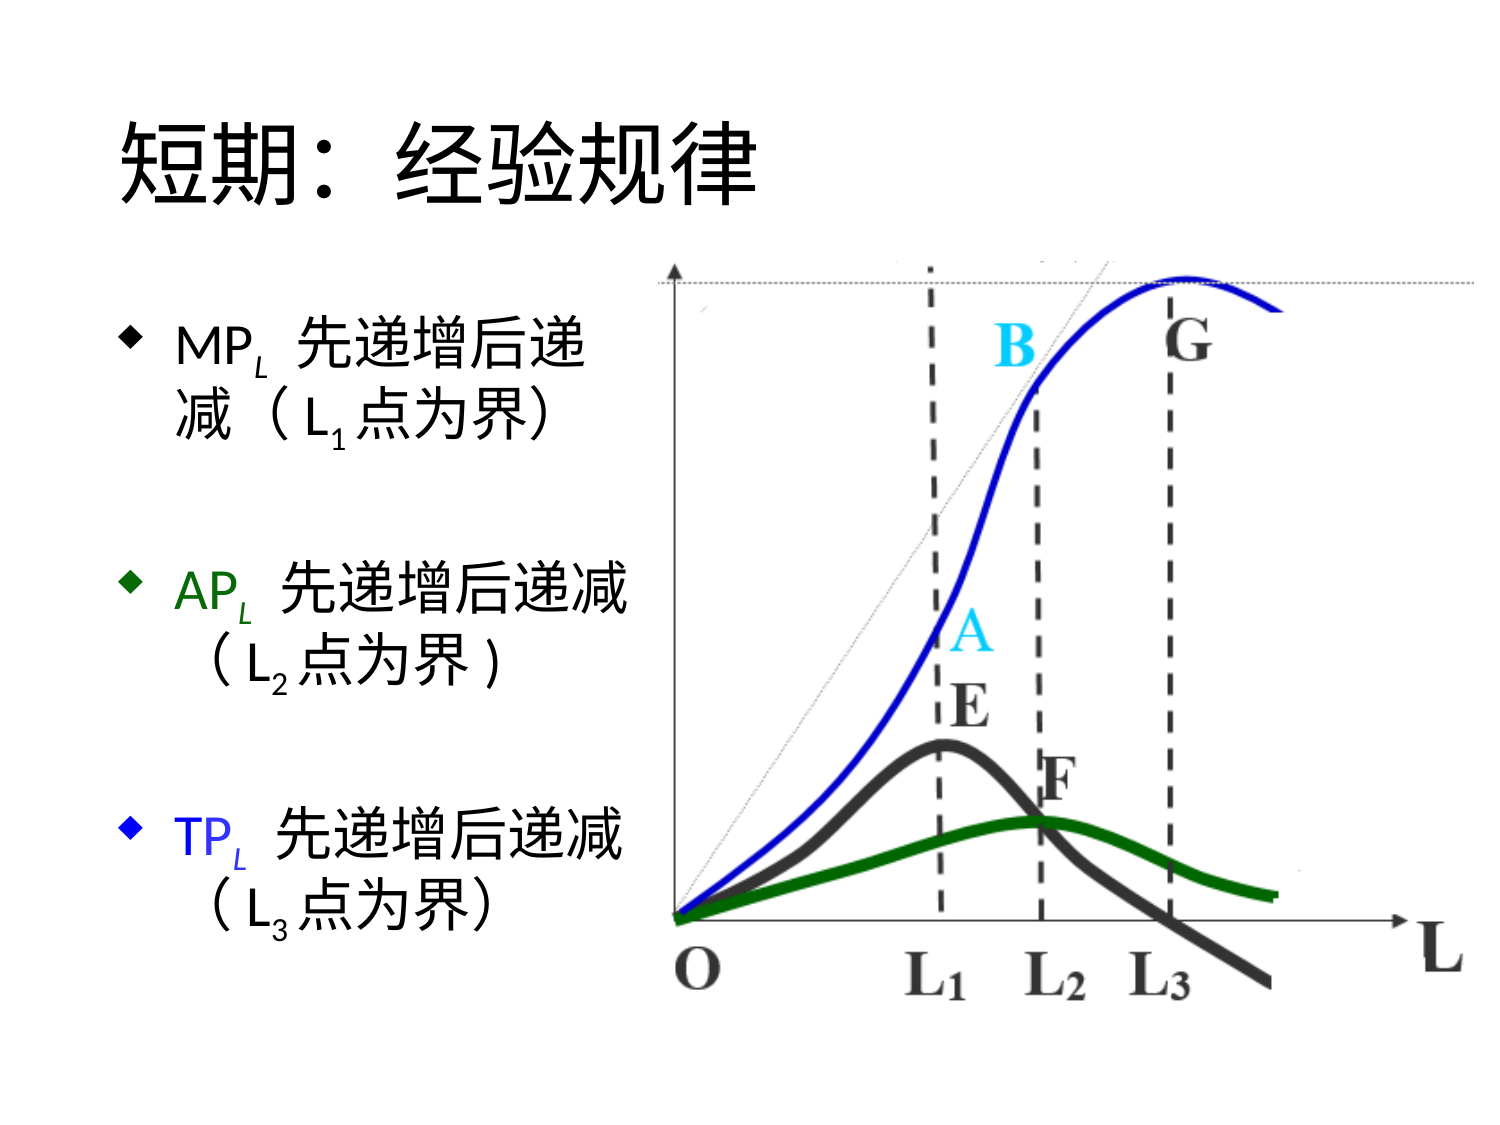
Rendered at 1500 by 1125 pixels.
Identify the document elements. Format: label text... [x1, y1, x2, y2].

title 短期：经验规律 [103, 59, 1397, 278]
picture [658, 261, 1474, 1024]
list MPL 先递增后递减（L1点为界） APL 先递增后递减（L2点为界) TPL 先递增后递减（L3点为界） [103, 299, 658, 1014]
